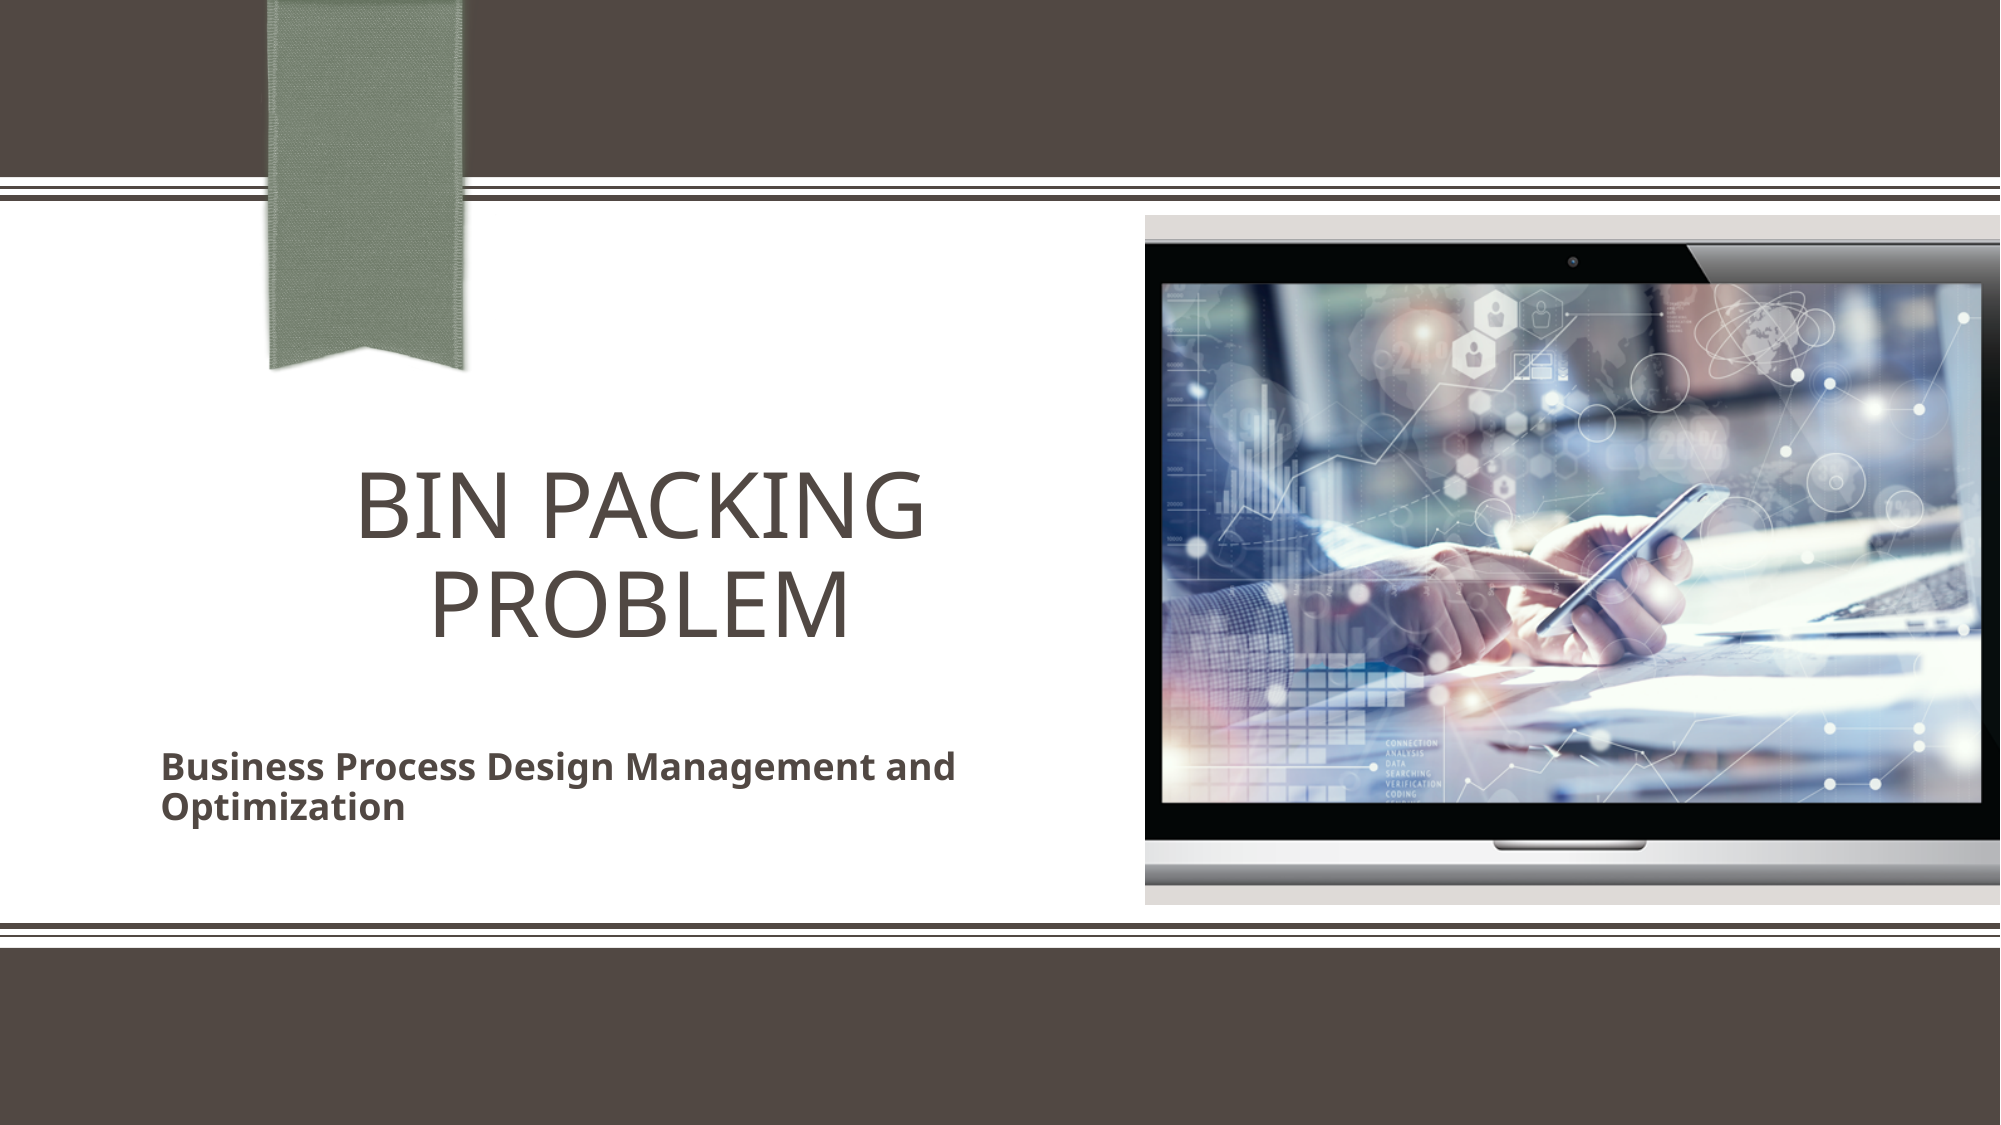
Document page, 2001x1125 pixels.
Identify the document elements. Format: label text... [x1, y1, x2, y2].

subtitle Business Process Design Management and Optimization [160, 740, 1122, 897]
picture [1145, 214, 2000, 906]
title BIN PACKING PROBLEM [160, 376, 1122, 740]
